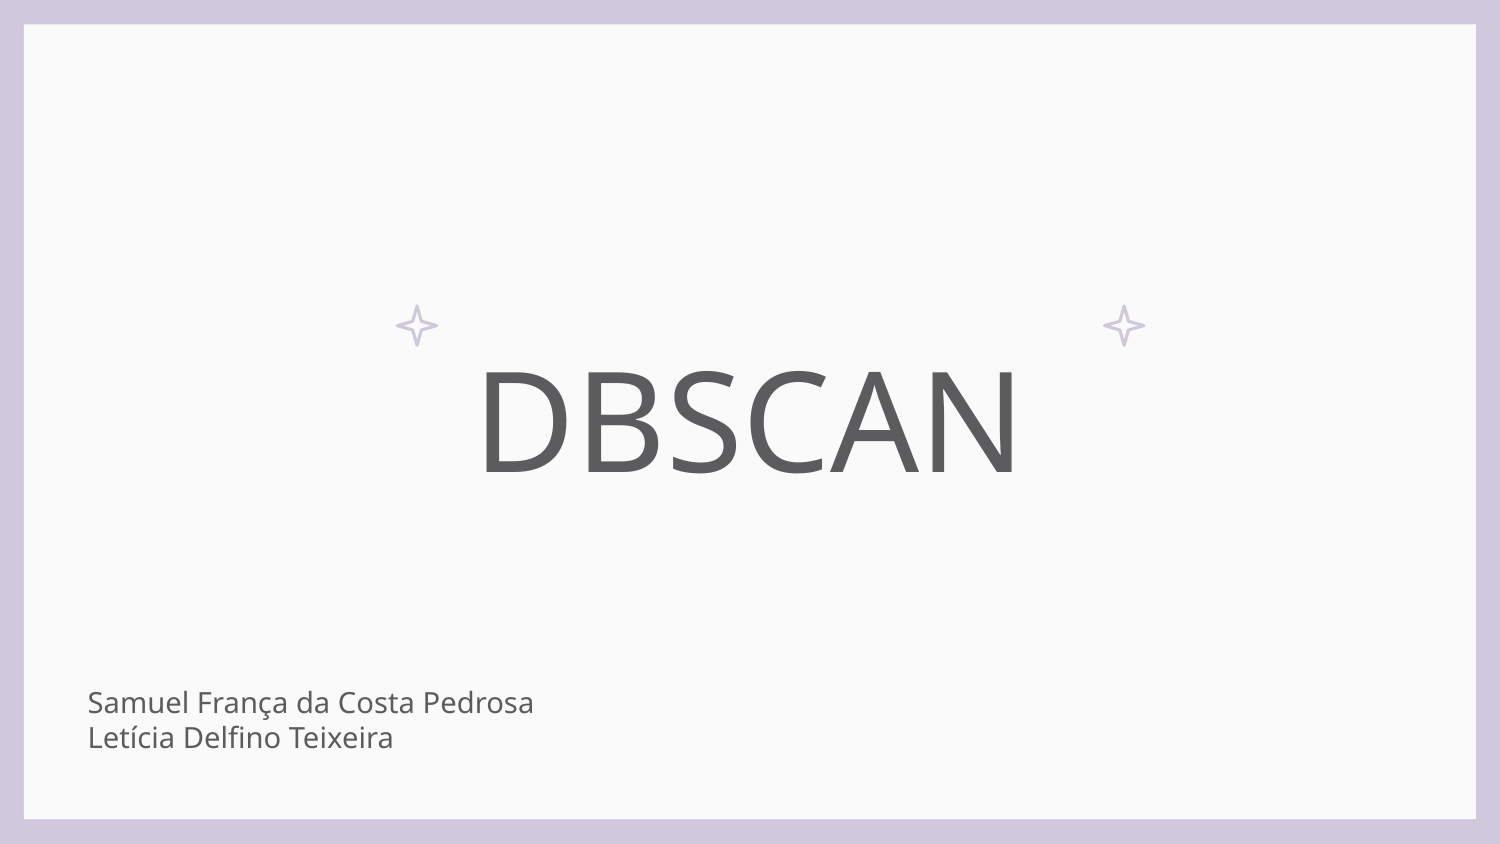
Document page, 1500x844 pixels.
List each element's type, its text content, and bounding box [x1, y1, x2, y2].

text_box [1104, 306, 1144, 346]
text_box Samuel França da Costa Pedrosa Letícia Delfino Teixeira [72, 669, 1105, 769]
title DBSCAN [263, 233, 1236, 575]
text_box [397, 306, 437, 346]
